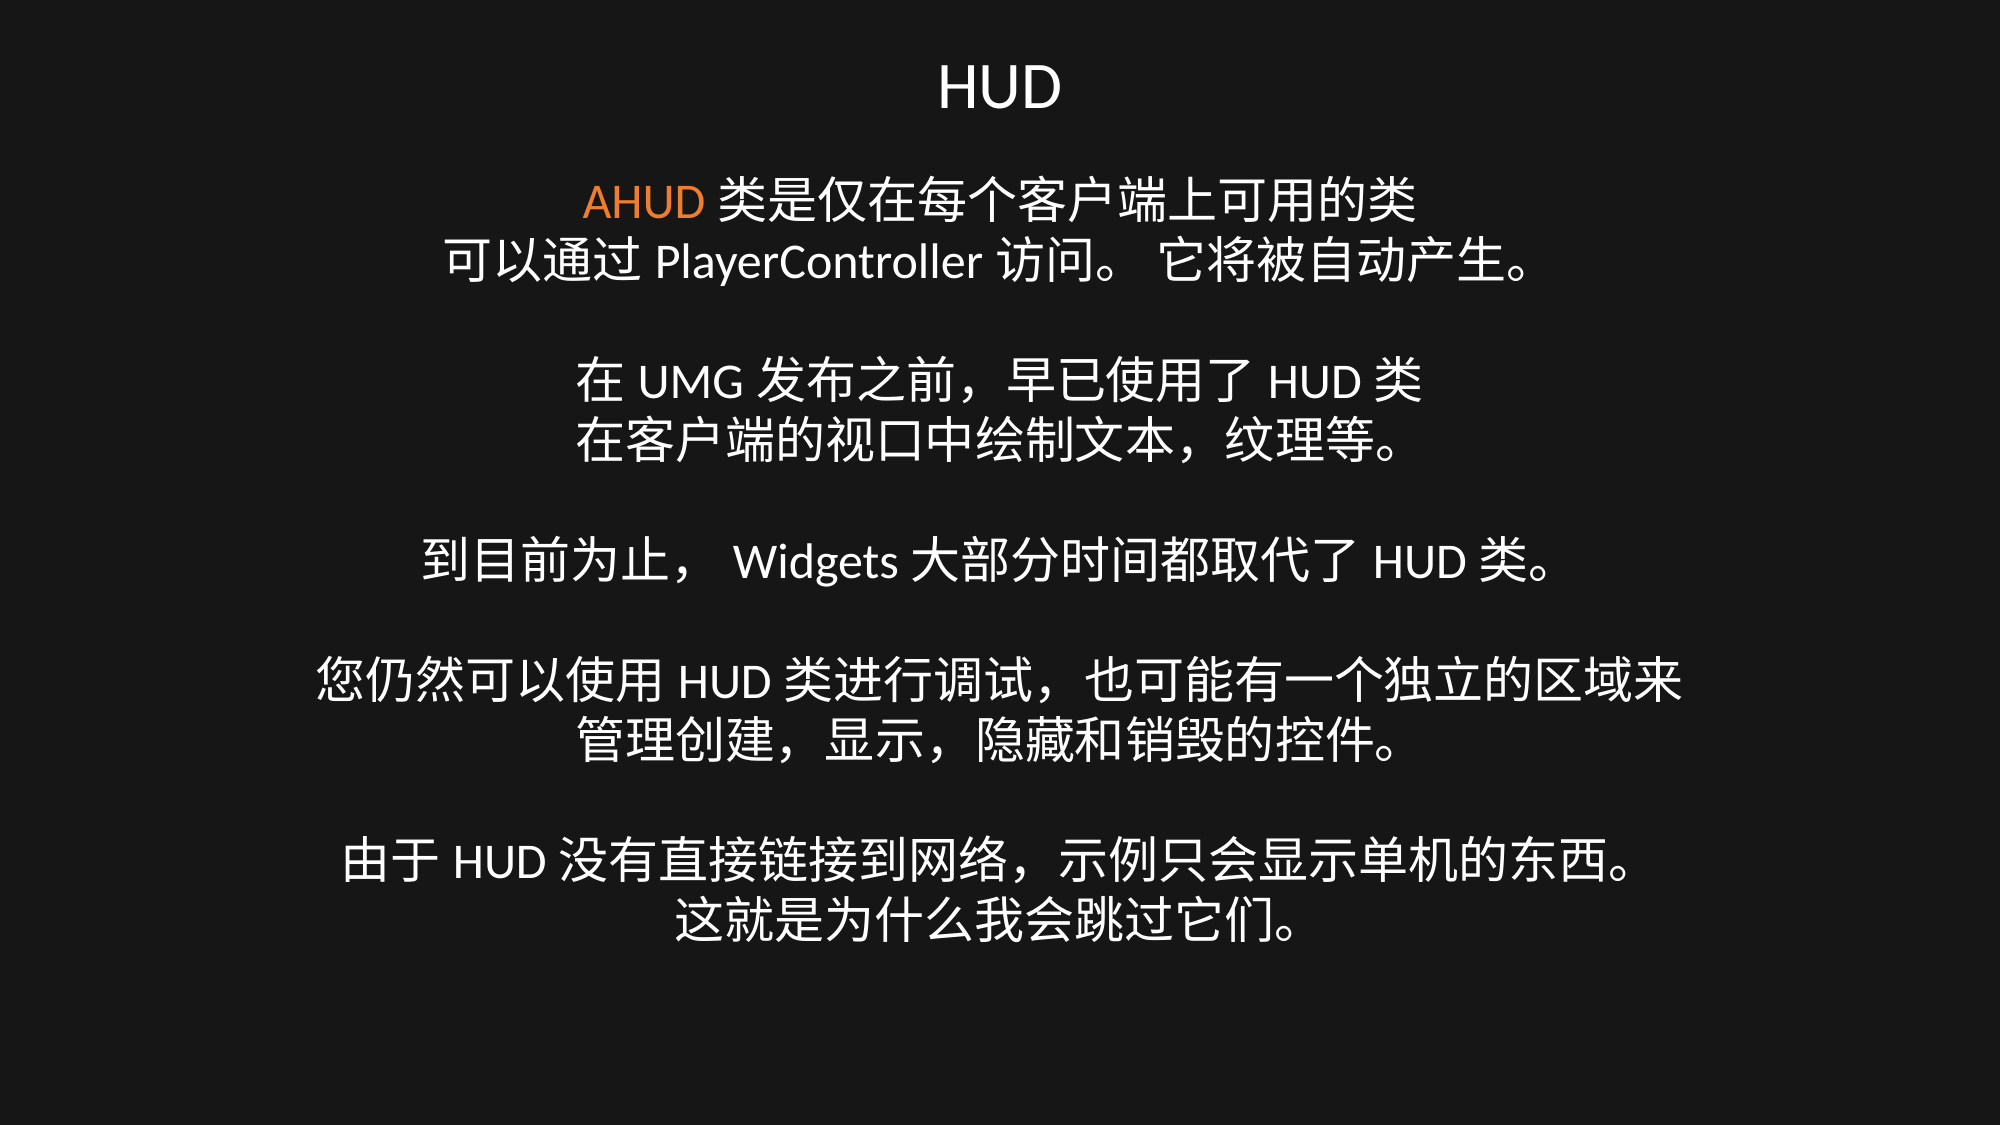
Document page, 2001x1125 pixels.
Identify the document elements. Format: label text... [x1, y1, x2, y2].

text_box HUD [69, 34, 1931, 130]
text_box AHUD类是仅在每个客户端上可用的类 可以通过PlayerController访问。 它将被自动产生。 在UMG发布之前，早已使用了HUD类 在客户端的视口中绘制文本，纹理等。 到目前为止，Widgets大部分时间都取代了HUD类。 您仍然可以使用HUD类进行调试，也可能有一个独立的区域来管理创建，显示，隐藏和销毁的控件。 由于HUD没有直接链接到网络，示例只会显示单机的东西。 这就是为什么我会跳过它们。 [295, 161, 1704, 956]
